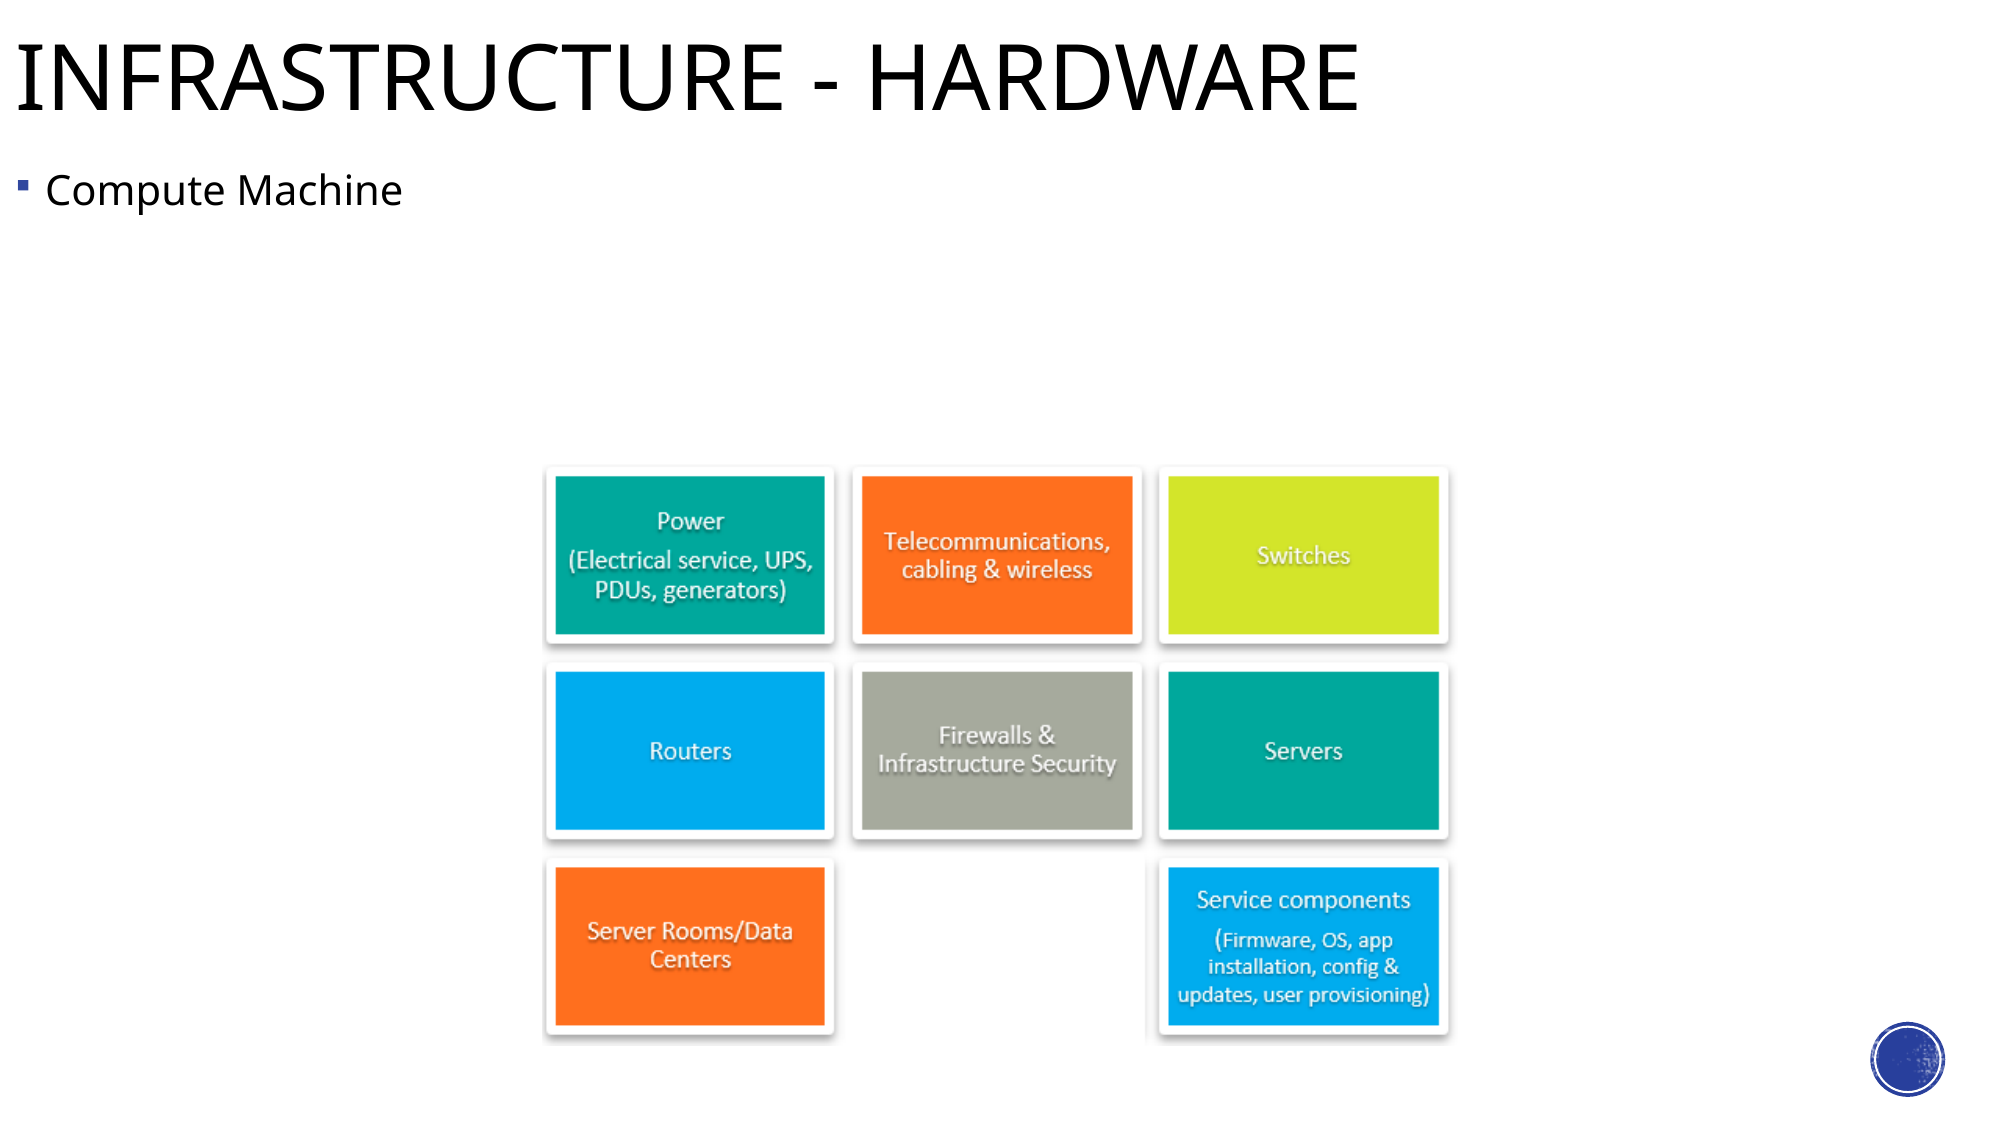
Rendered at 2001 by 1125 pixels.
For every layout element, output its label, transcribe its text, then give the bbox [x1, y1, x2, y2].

picture [542, 464, 1458, 1046]
title infrastructure - hARDWARE [0, 0, 2000, 162]
list Compute Machine [0, 162, 2000, 1013]
